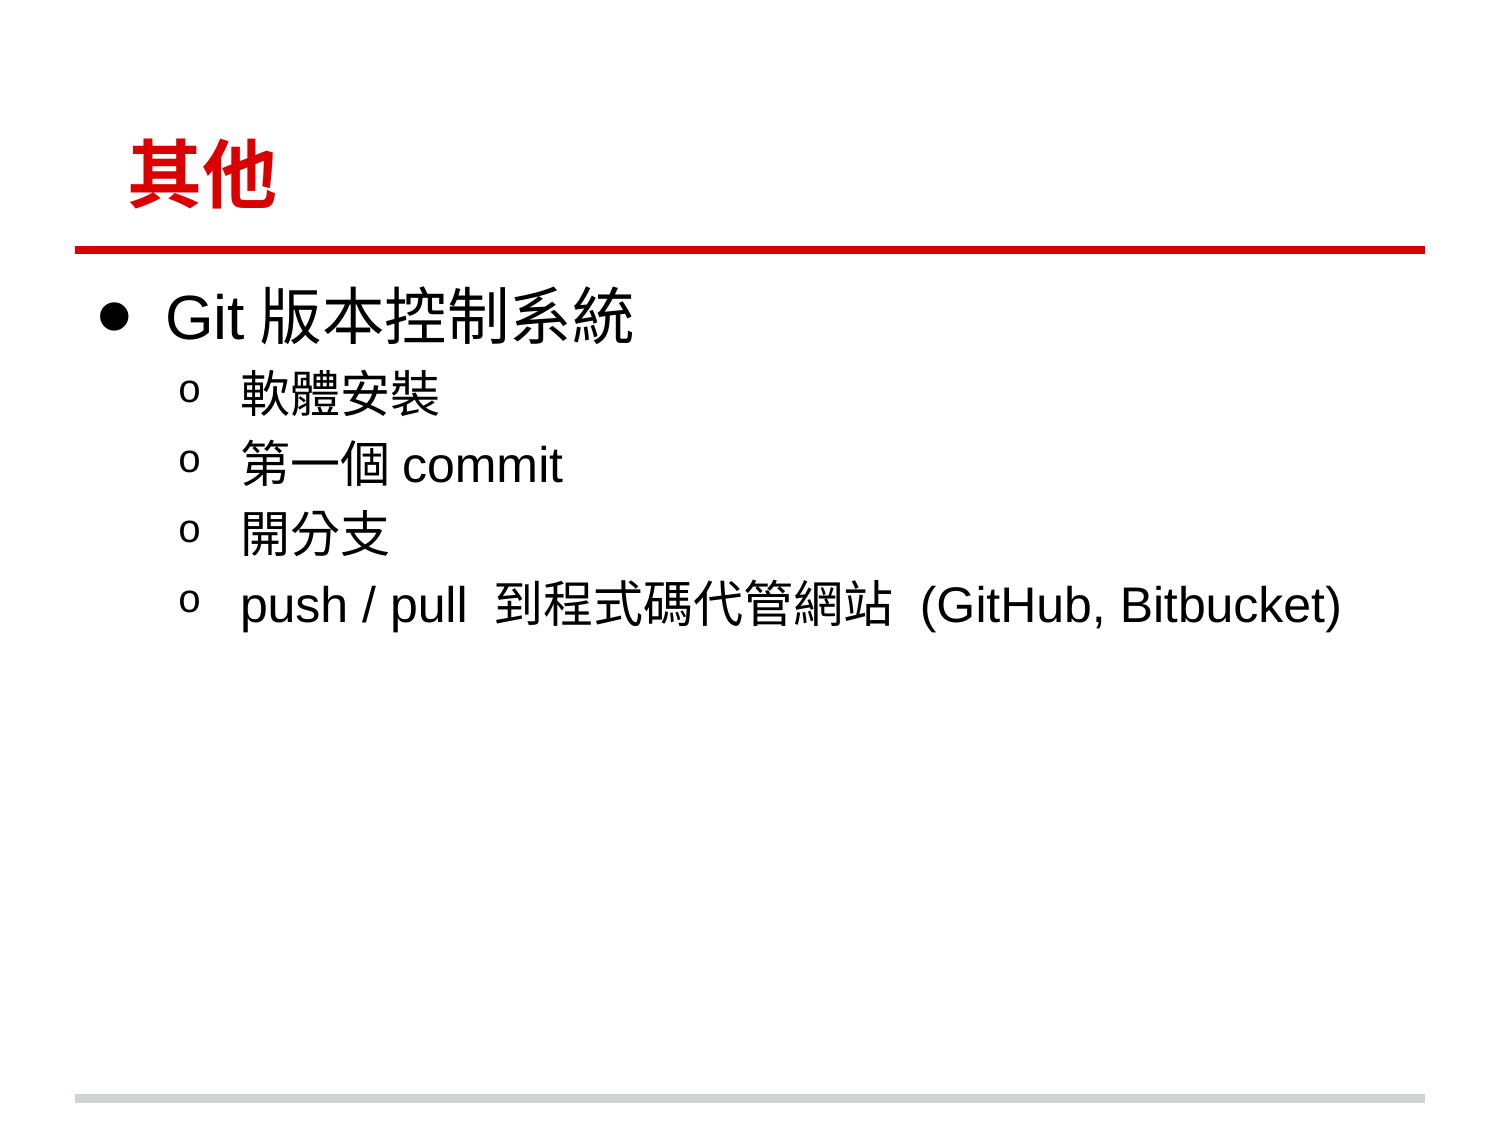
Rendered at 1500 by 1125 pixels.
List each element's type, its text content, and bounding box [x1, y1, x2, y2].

title 其他 [75, 45, 1425, 233]
list Git版本控制系統 軟體安裝 第一個commit 開分支 push / pull 到程式碼代管網站 (GitHub, Bitbucket) [75, 262, 1425, 1078]
